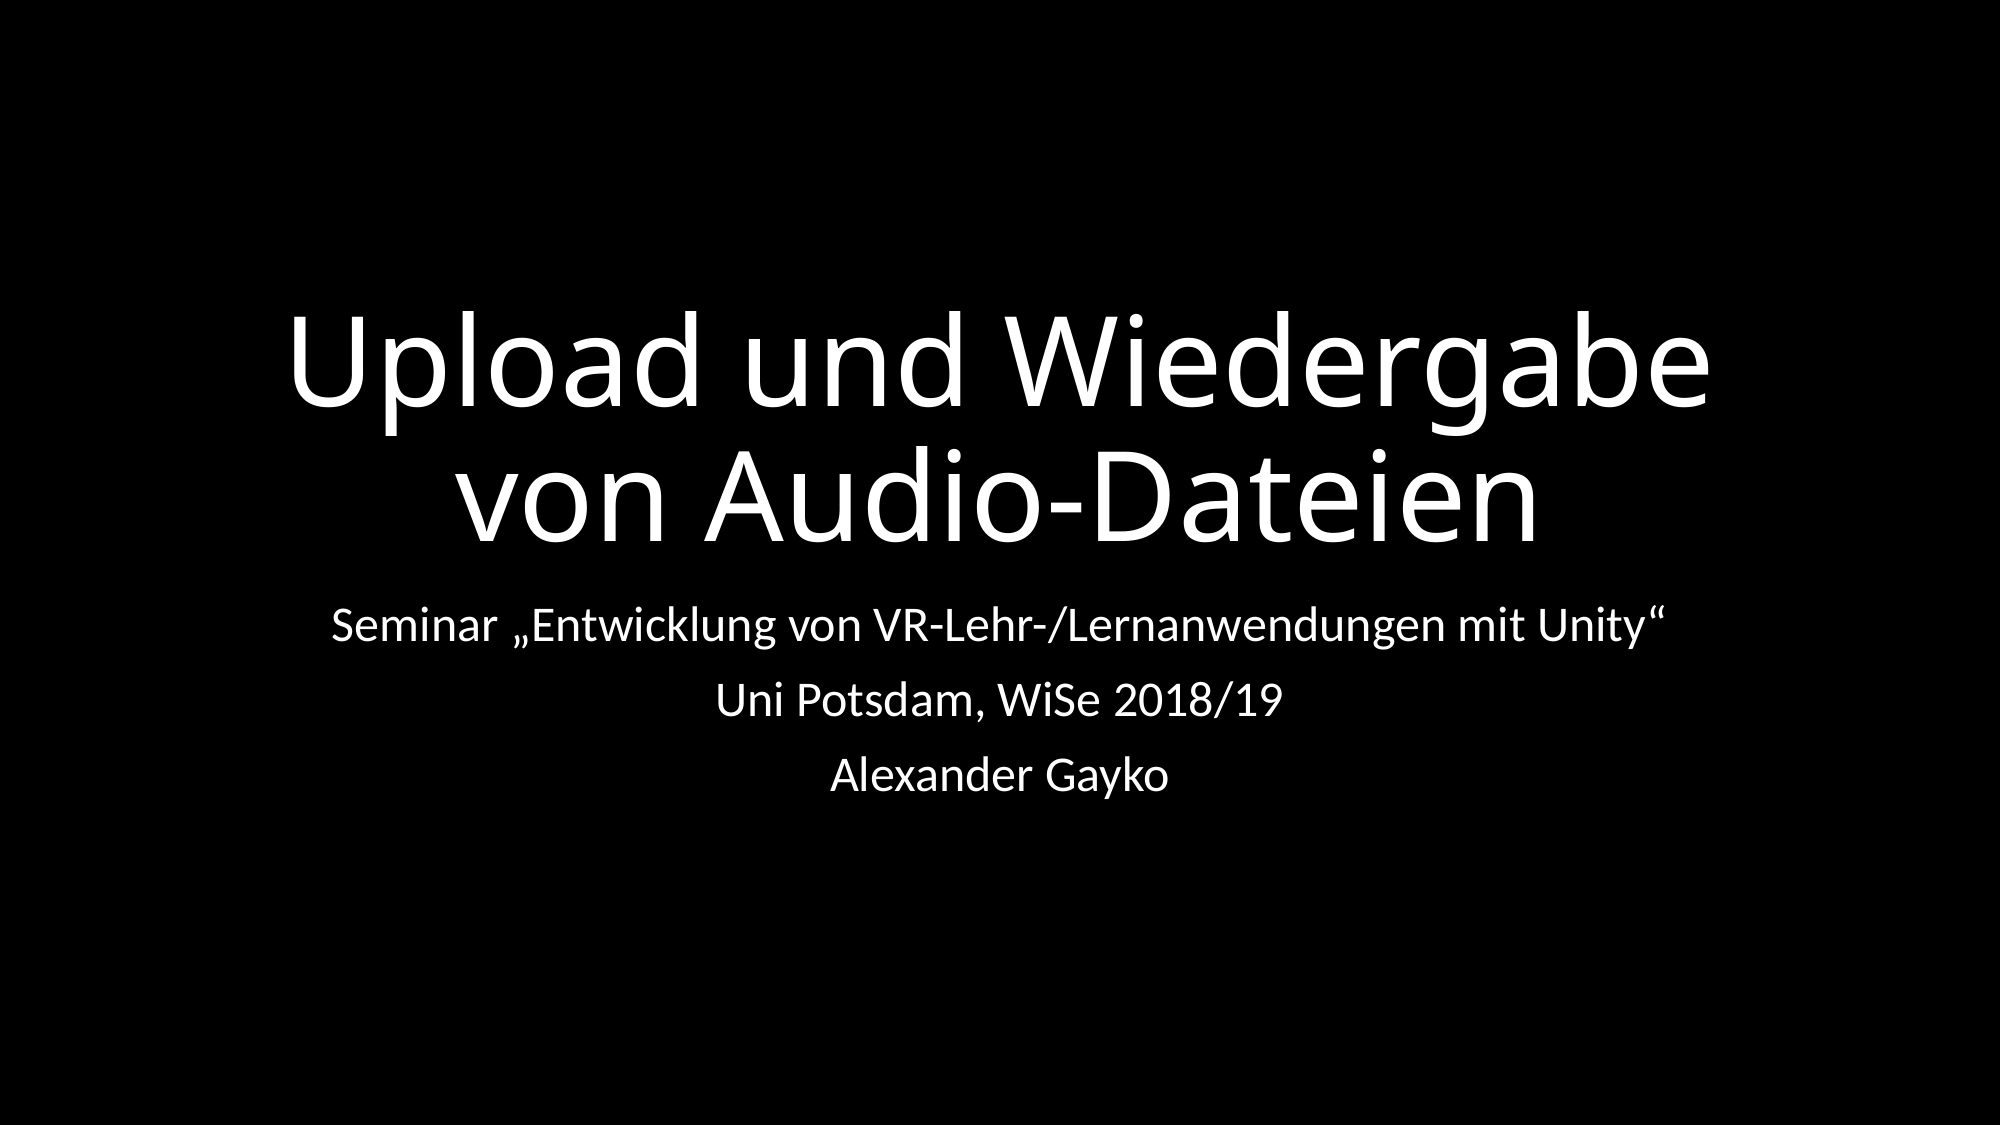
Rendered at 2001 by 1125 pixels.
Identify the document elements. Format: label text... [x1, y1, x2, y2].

subtitle Seminar „Entwicklung von VR-Lehr-/Lernanwendungen mit Unity“ Uni Potsdam, WiSe 2018/19 Alexander Gayko [249, 590, 1750, 863]
title Upload und Wiedergabe von Audio-Dateien [249, 184, 1750, 576]
